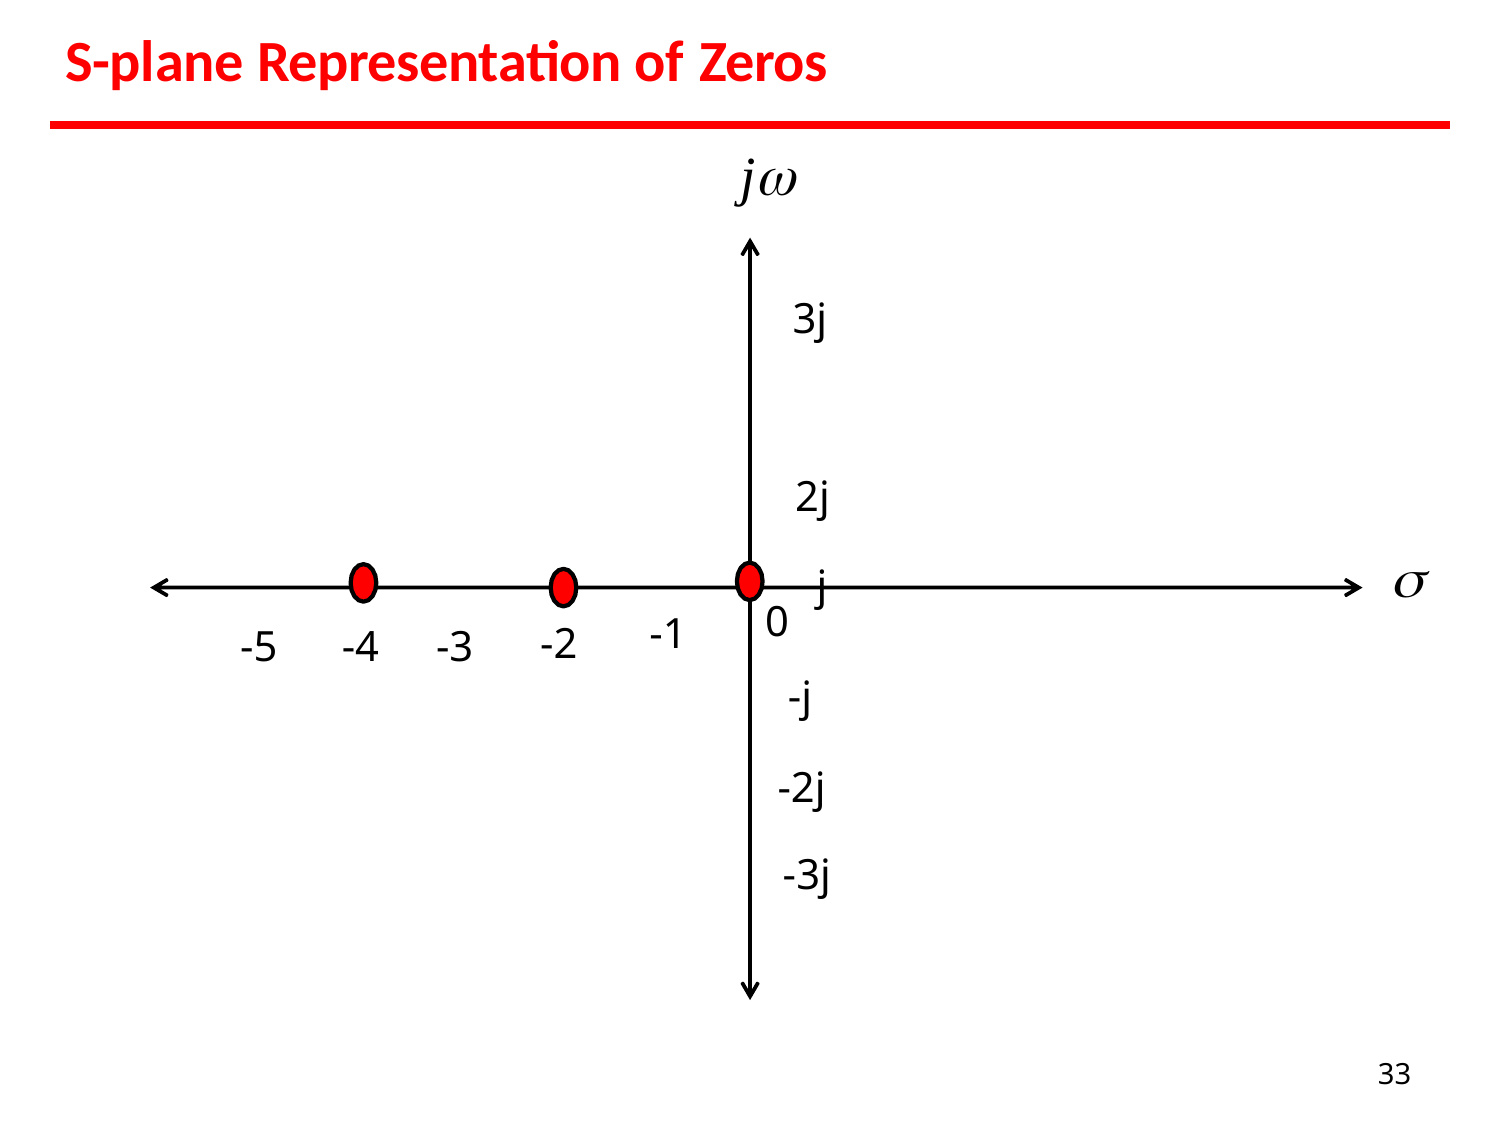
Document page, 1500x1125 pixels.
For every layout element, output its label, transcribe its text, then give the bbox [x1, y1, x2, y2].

text_box -j -2j -3j [775, 667, 835, 899]
text_box 0 [762, 609, 790, 645]
text_box j 3j 2j j [738, 136, 832, 609]
text_box [150, 578, 343, 598]
text_box -1 [647, 616, 690, 658]
title S-plane Representation of Zeros [62, 126, 839, 212]
text_box 33 [1371, 1052, 1417, 1095]
text_box [740, 616, 760, 1001]
title S-plane Representation of Zeros [62, 21, 839, 125]
text_box -2 [537, 616, 581, 667]
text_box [348, 560, 765, 609]
text_box [832, 578, 1363, 598]
text_box  [1388, 540, 1419, 609]
text_box -5 -4 -3 [237, 617, 475, 670]
